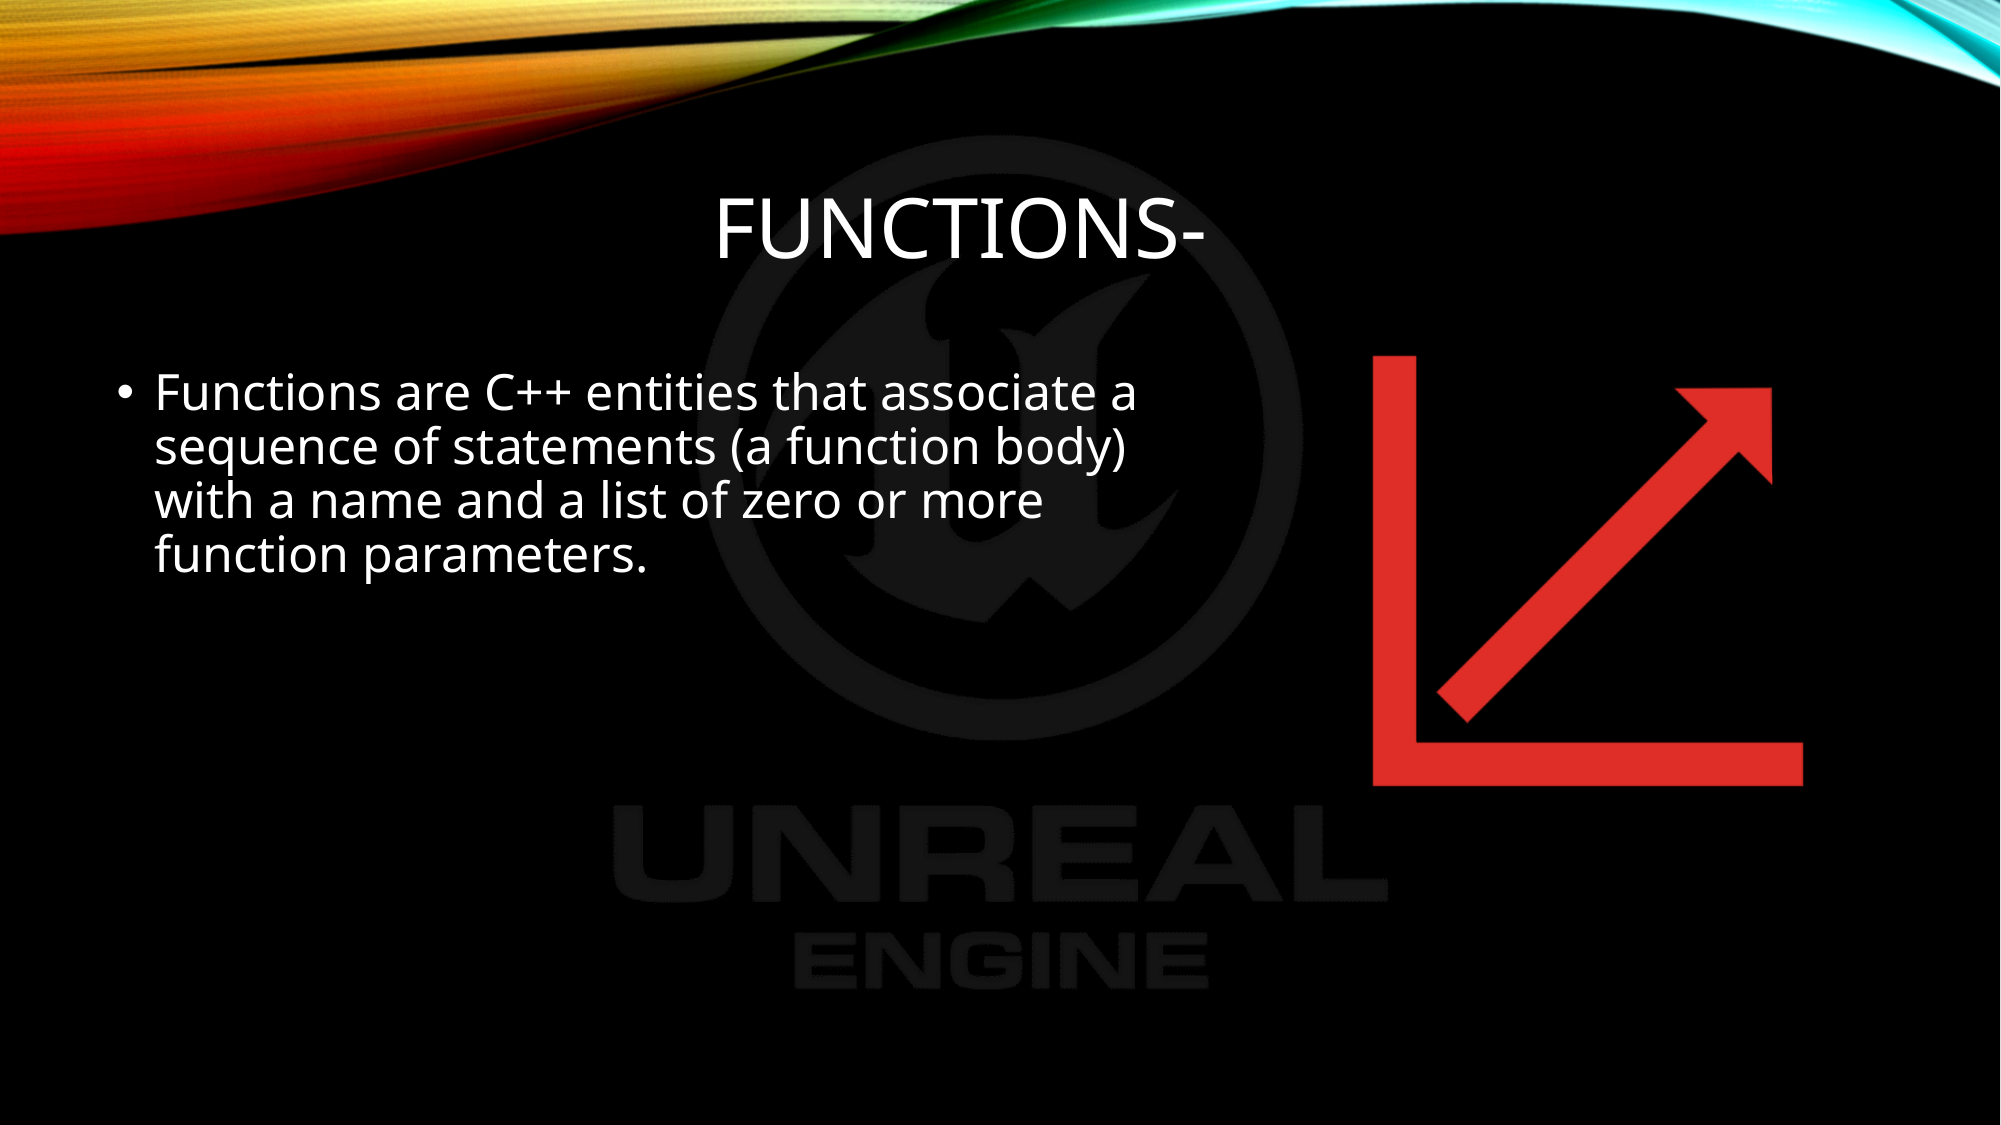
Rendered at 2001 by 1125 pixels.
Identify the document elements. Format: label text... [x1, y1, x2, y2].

title Functions- [101, 125, 1223, 338]
picture [0, 0, 2001, 1125]
list Functions are C++ entities that associate a sequence of statements (a function body) with a name and a list of zero or more function parameters. [101, 360, 1223, 1021]
